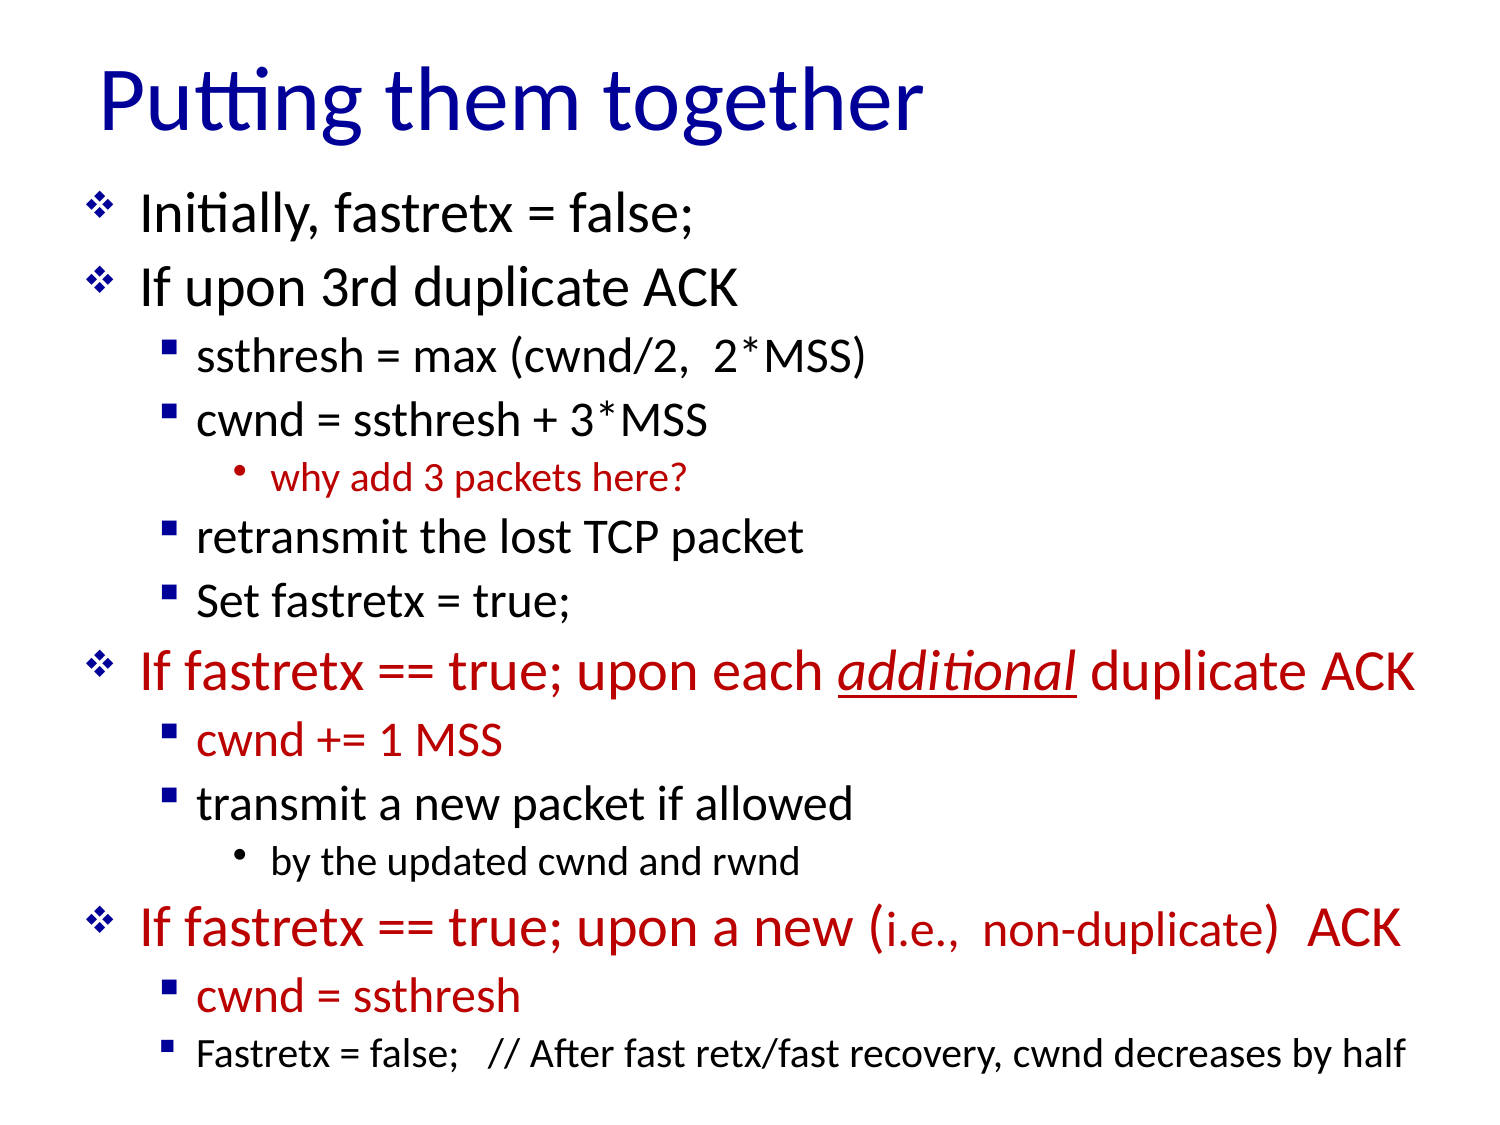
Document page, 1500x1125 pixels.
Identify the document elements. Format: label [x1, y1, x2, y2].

list [67, 174, 1448, 937]
title [83, 0, 1359, 174]
